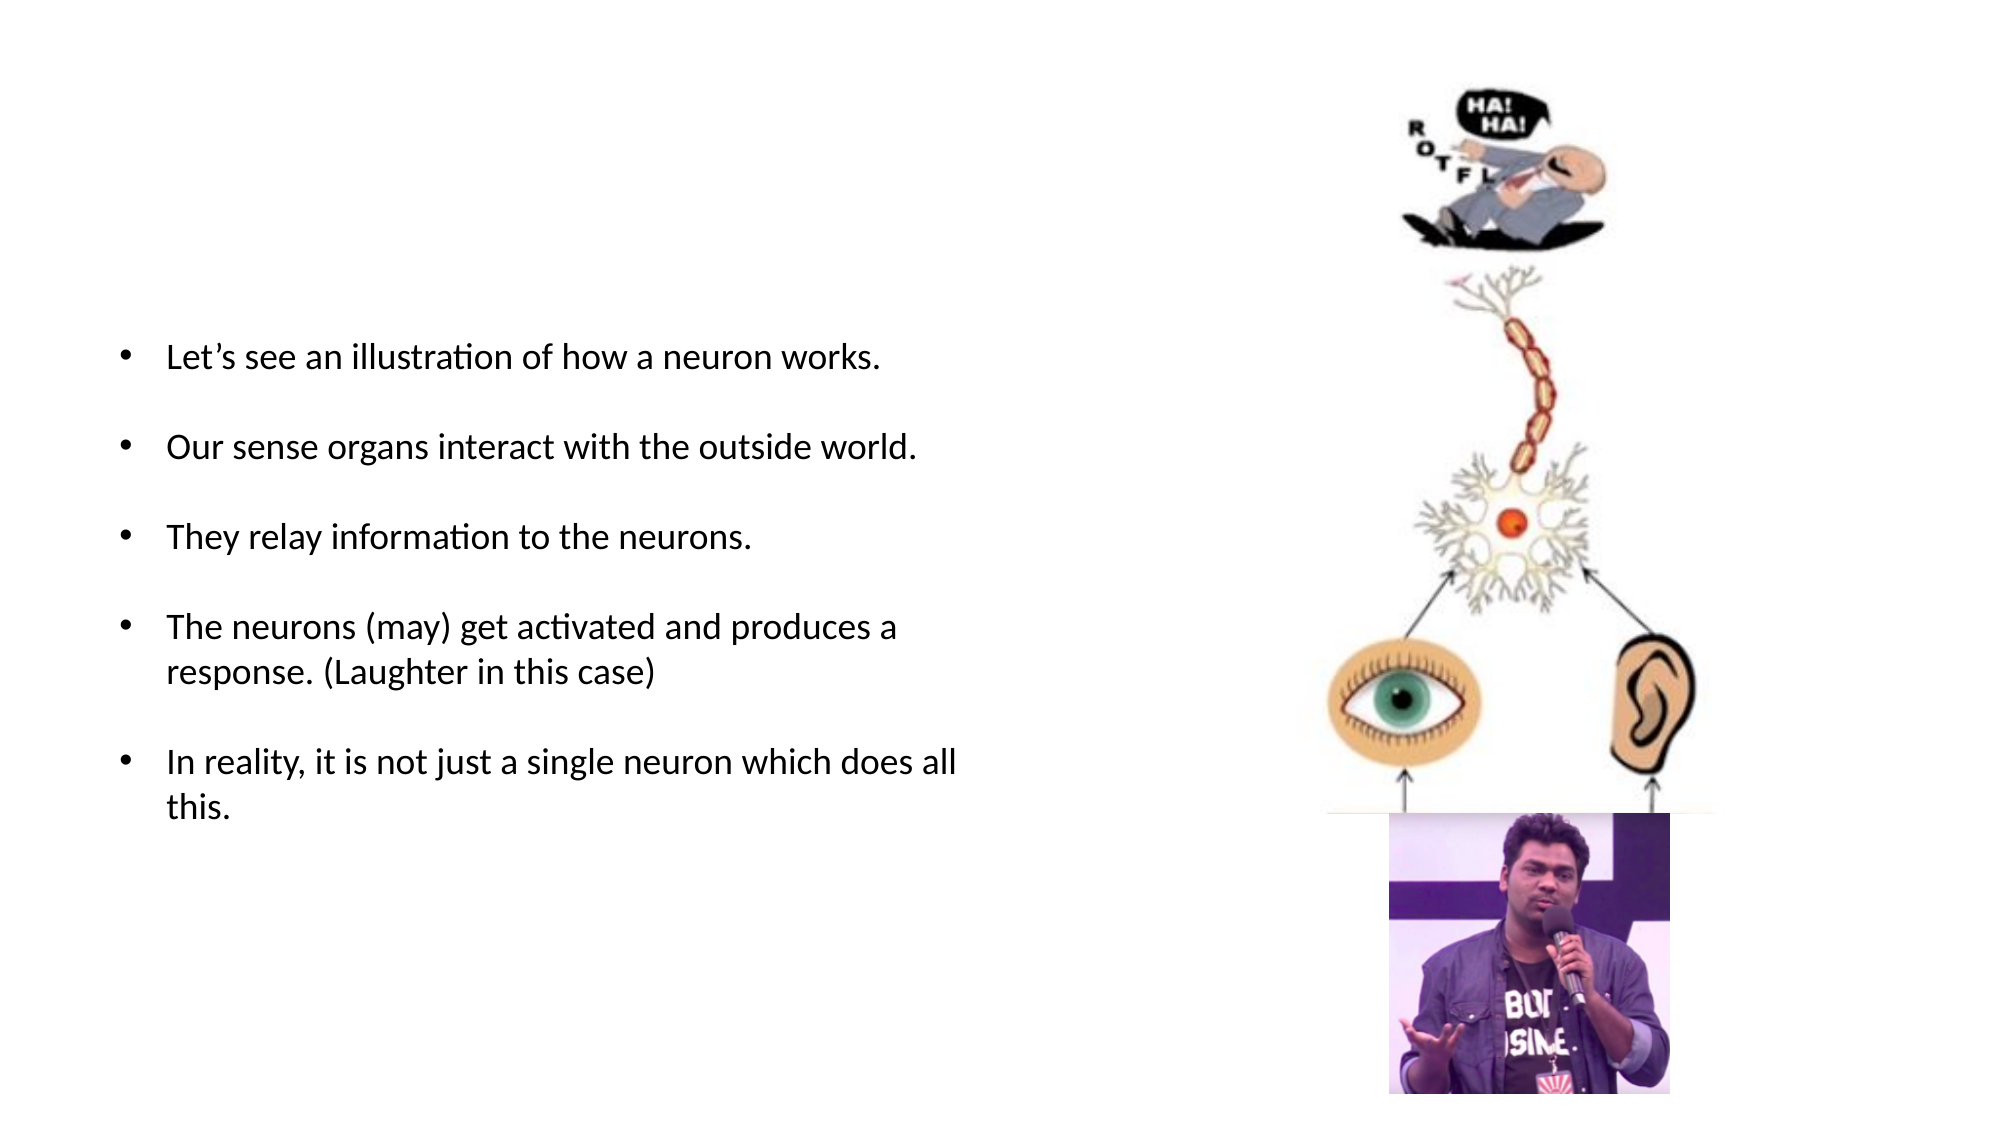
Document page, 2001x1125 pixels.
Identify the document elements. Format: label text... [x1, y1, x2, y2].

text_box Let’s see an illustration of how a neuron works. Our sense organs interact with the outside world. They relay information to the neurons. The neurons (may) get activated and produces a response. (Laughter in this case) In reality, it is not just a single neuron which does all this. [104, 324, 993, 880]
picture [1389, 813, 1670, 1094]
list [1118, 67, 1896, 814]
